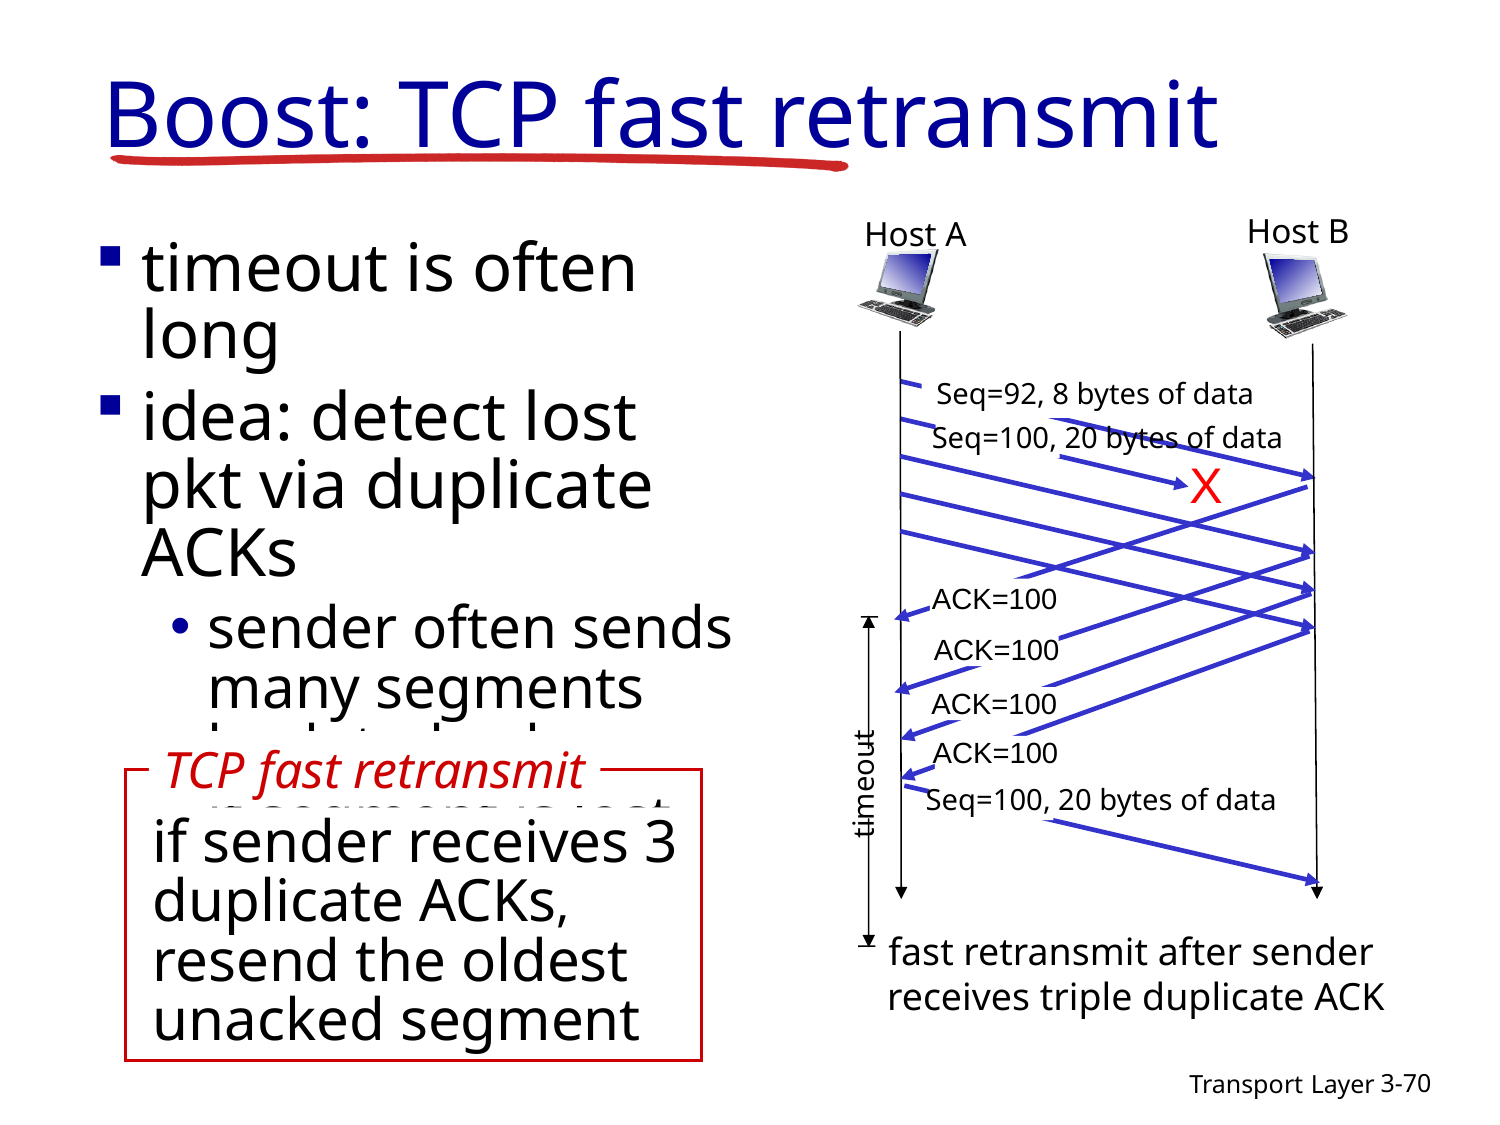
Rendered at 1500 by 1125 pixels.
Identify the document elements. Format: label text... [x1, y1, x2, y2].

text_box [836, 245, 941, 334]
text_box X [1174, 462, 1221, 521]
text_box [836, 615, 903, 948]
text_box if sender receives 3 duplicate ACKs, resend the oldest unacked segment [138, 807, 724, 1071]
text_box [907, 768, 912, 781]
text_box [1255, 614, 1316, 632]
text_box Seq=100, 20 bytes of data [917, 411, 1299, 462]
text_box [918, 623, 1075, 675]
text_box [916, 572, 1073, 624]
footer Transport Layer [914, 1057, 1390, 1105]
text_box [1310, 884, 1324, 900]
text_box [907, 729, 912, 741]
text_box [917, 726, 1074, 778]
text_box [1246, 462, 1313, 482]
text_box fast retransmit after sender receives triple duplicate ACK [872, 921, 1400, 1026]
picture [107, 147, 858, 177]
text_box [125, 769, 702, 1061]
text_box Seq=100, 20 bytes of data [910, 774, 1292, 824]
text_box [1068, 824, 1320, 886]
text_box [1259, 249, 1368, 346]
title Boost: TCP fast retransmit [87, 36, 1256, 185]
text_box [1252, 575, 1316, 594]
list timeout is often long idea: detect lost pkt via duplicate ACKs sender often sends many segments back-to-back if segment is lost, there will likely be many duplicate ACKs. [80, 229, 771, 992]
slide_number 3-70 [1365, 1060, 1477, 1106]
text_box [1177, 521, 1316, 557]
text_box [899, 609, 911, 622]
text_box Seq=92, 8 bytes of data [921, 368, 1270, 411]
text_box Host B [1231, 203, 1365, 258]
text_box Host A [849, 206, 982, 261]
text_box TCP fast retransmit [148, 731, 601, 806]
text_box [916, 678, 1073, 727]
